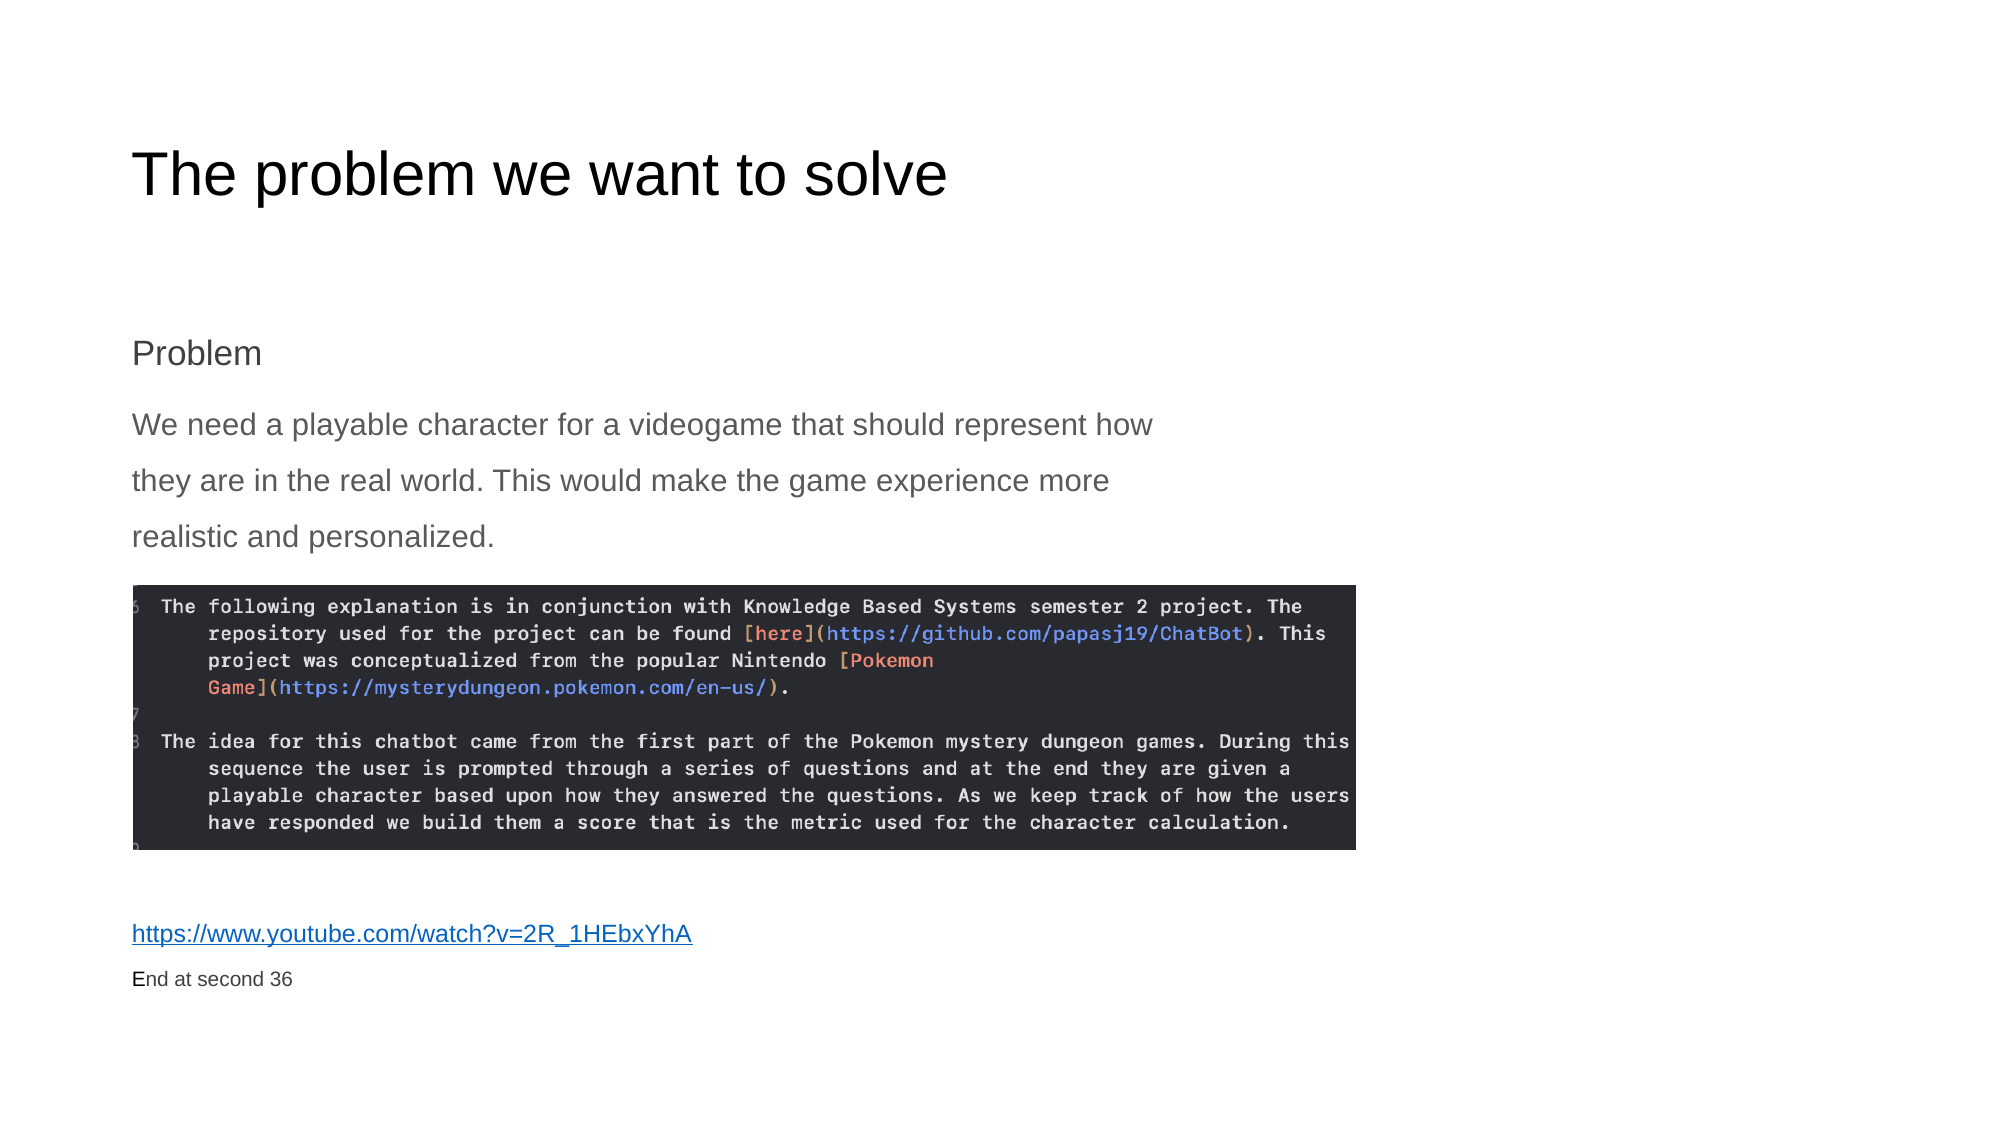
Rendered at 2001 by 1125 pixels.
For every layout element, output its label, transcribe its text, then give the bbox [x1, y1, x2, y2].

title The problem we want to solve [116, 133, 1248, 292]
picture [133, 585, 1356, 850]
text_box https://www.youtube.com/watch?v=2R_1HEbxYhA End at second 36 [116, 913, 727, 1125]
list Problem We need a playable character for a videogame that should represent how they are in the real world. This would make the game experience more realistic and personalized. [116, 301, 1173, 563]
